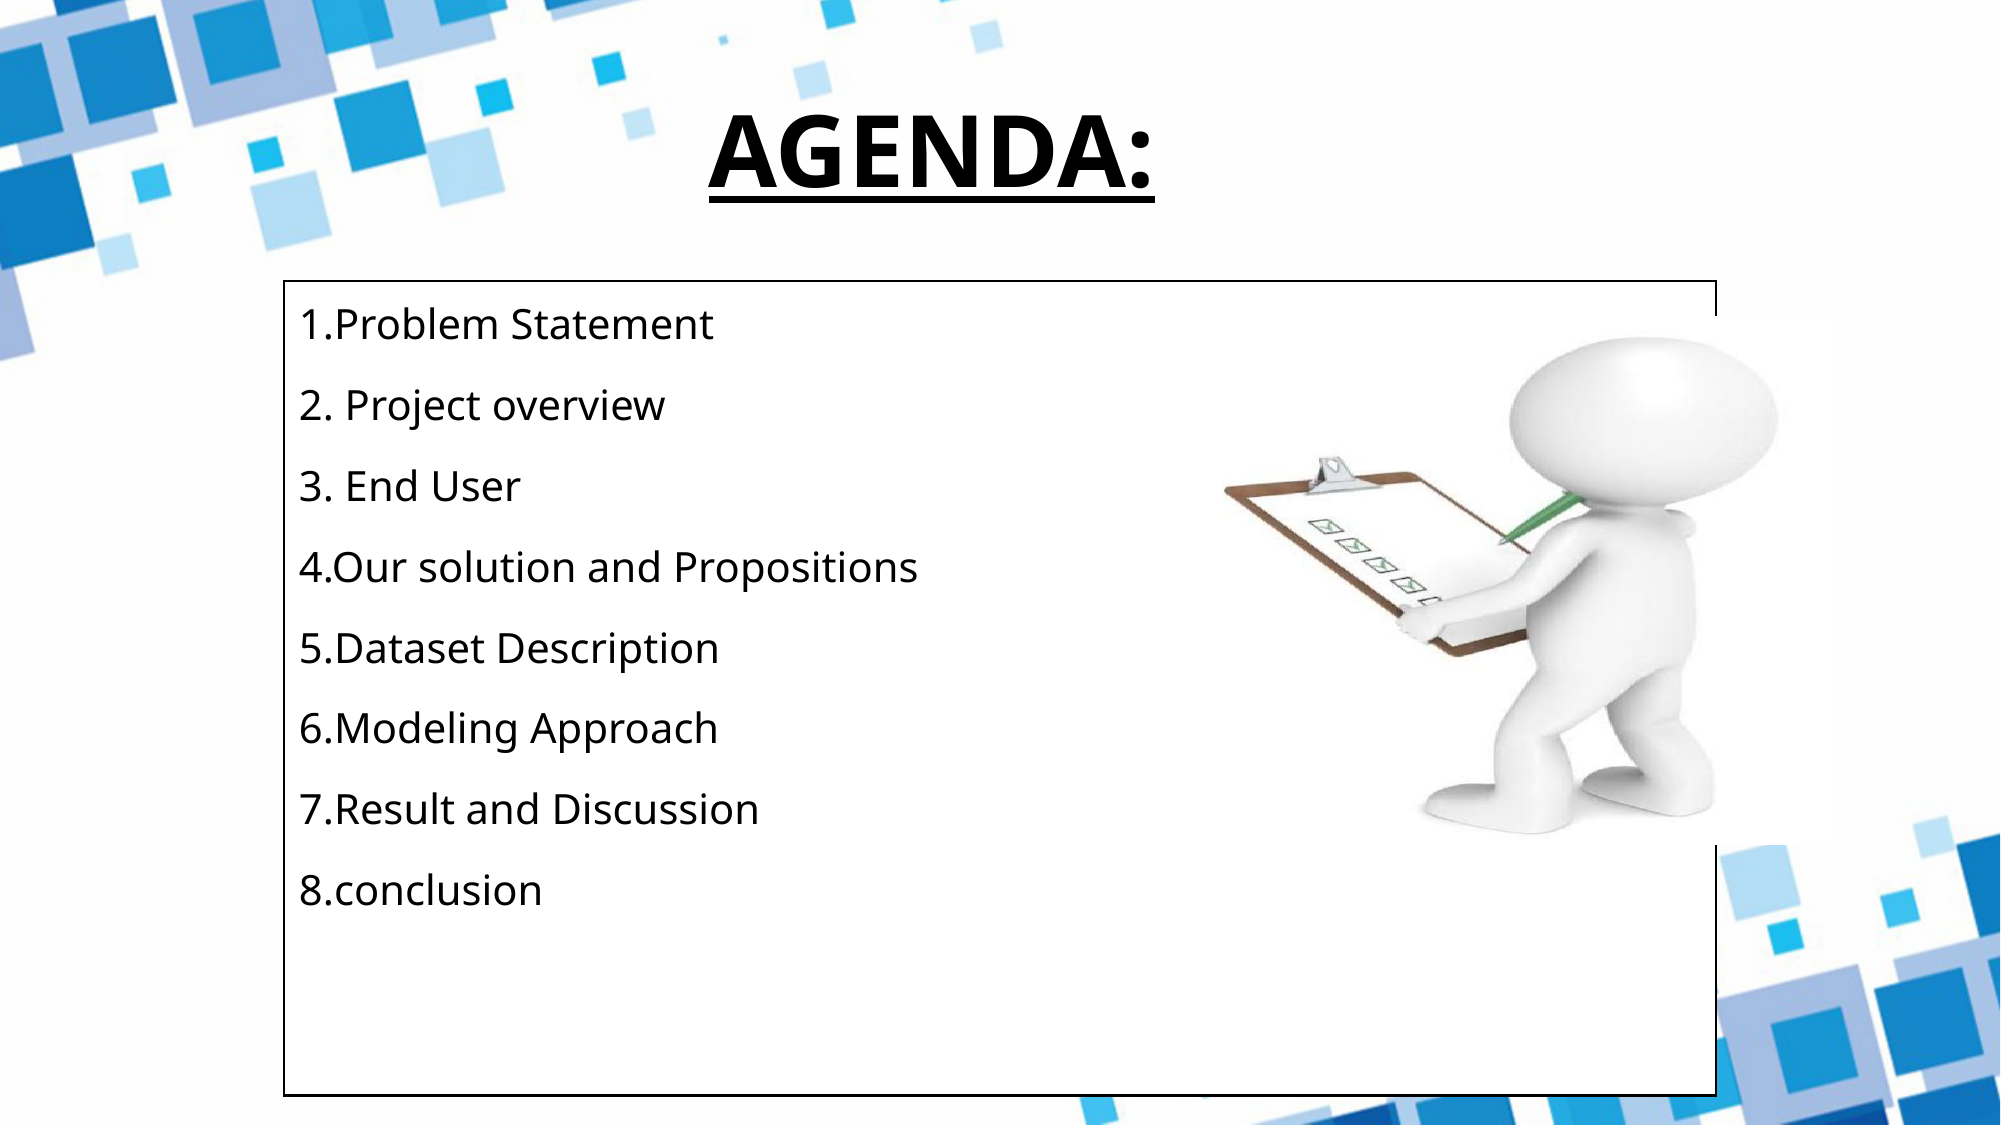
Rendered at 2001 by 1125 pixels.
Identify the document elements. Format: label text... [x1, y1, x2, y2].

title AGENDA: [133, 0, 1731, 217]
picture [0, 0, 2001, 1125]
subtitle 1.Problem Statement 2. Project overview 3. End User 4.Our solution and Propositions 5.Dataset Description 6.Modeling Approach 7.Result and Discussion 8.conclusion [283, 280, 1717, 1097]
